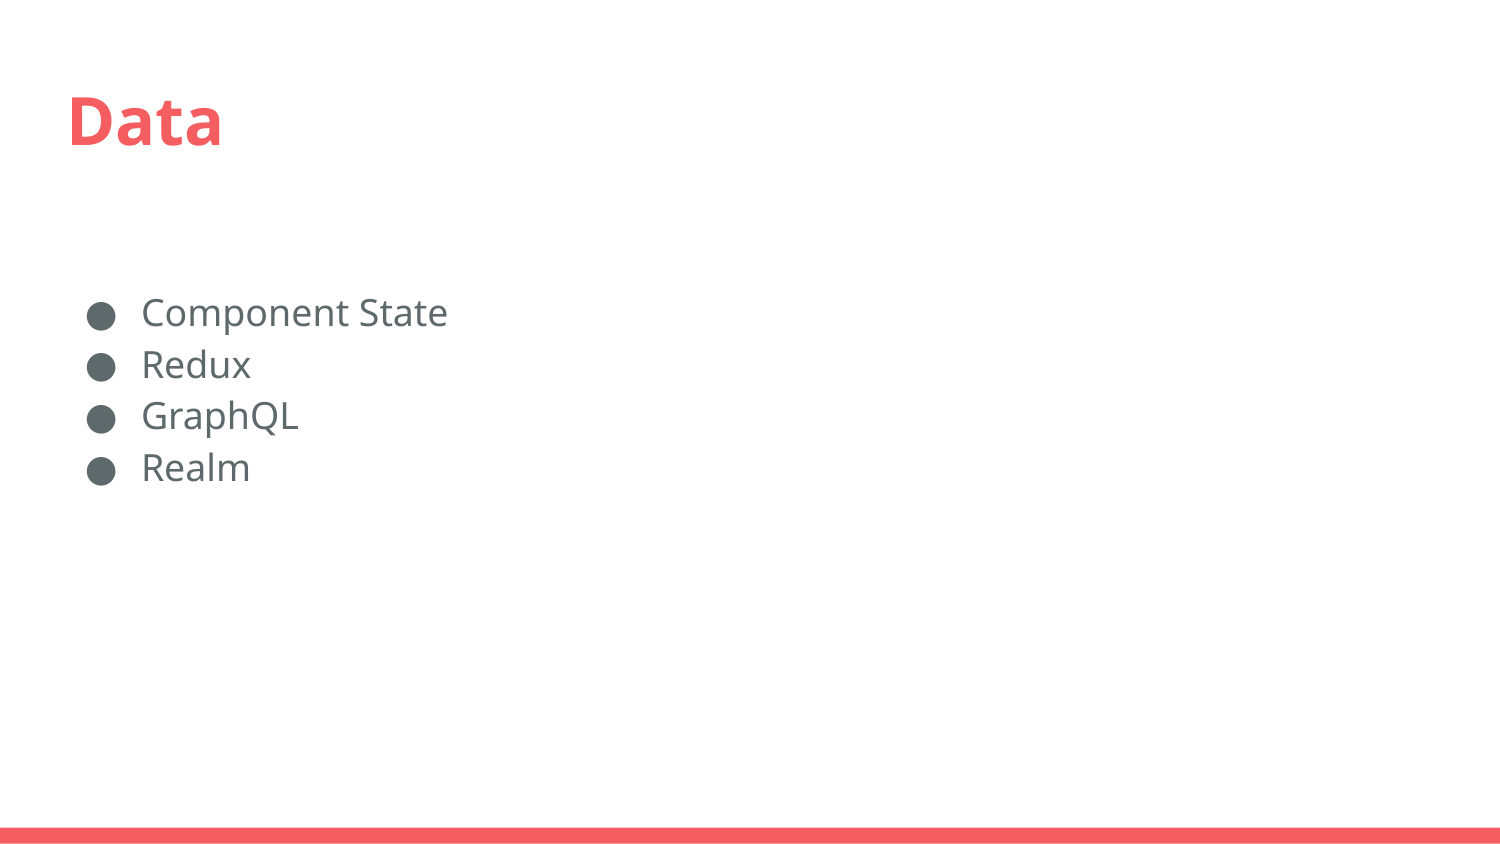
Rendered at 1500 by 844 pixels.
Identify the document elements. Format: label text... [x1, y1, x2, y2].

list Component State Redux GraphQL Realm [51, 189, 1449, 750]
title Data [51, 64, 1449, 167]
